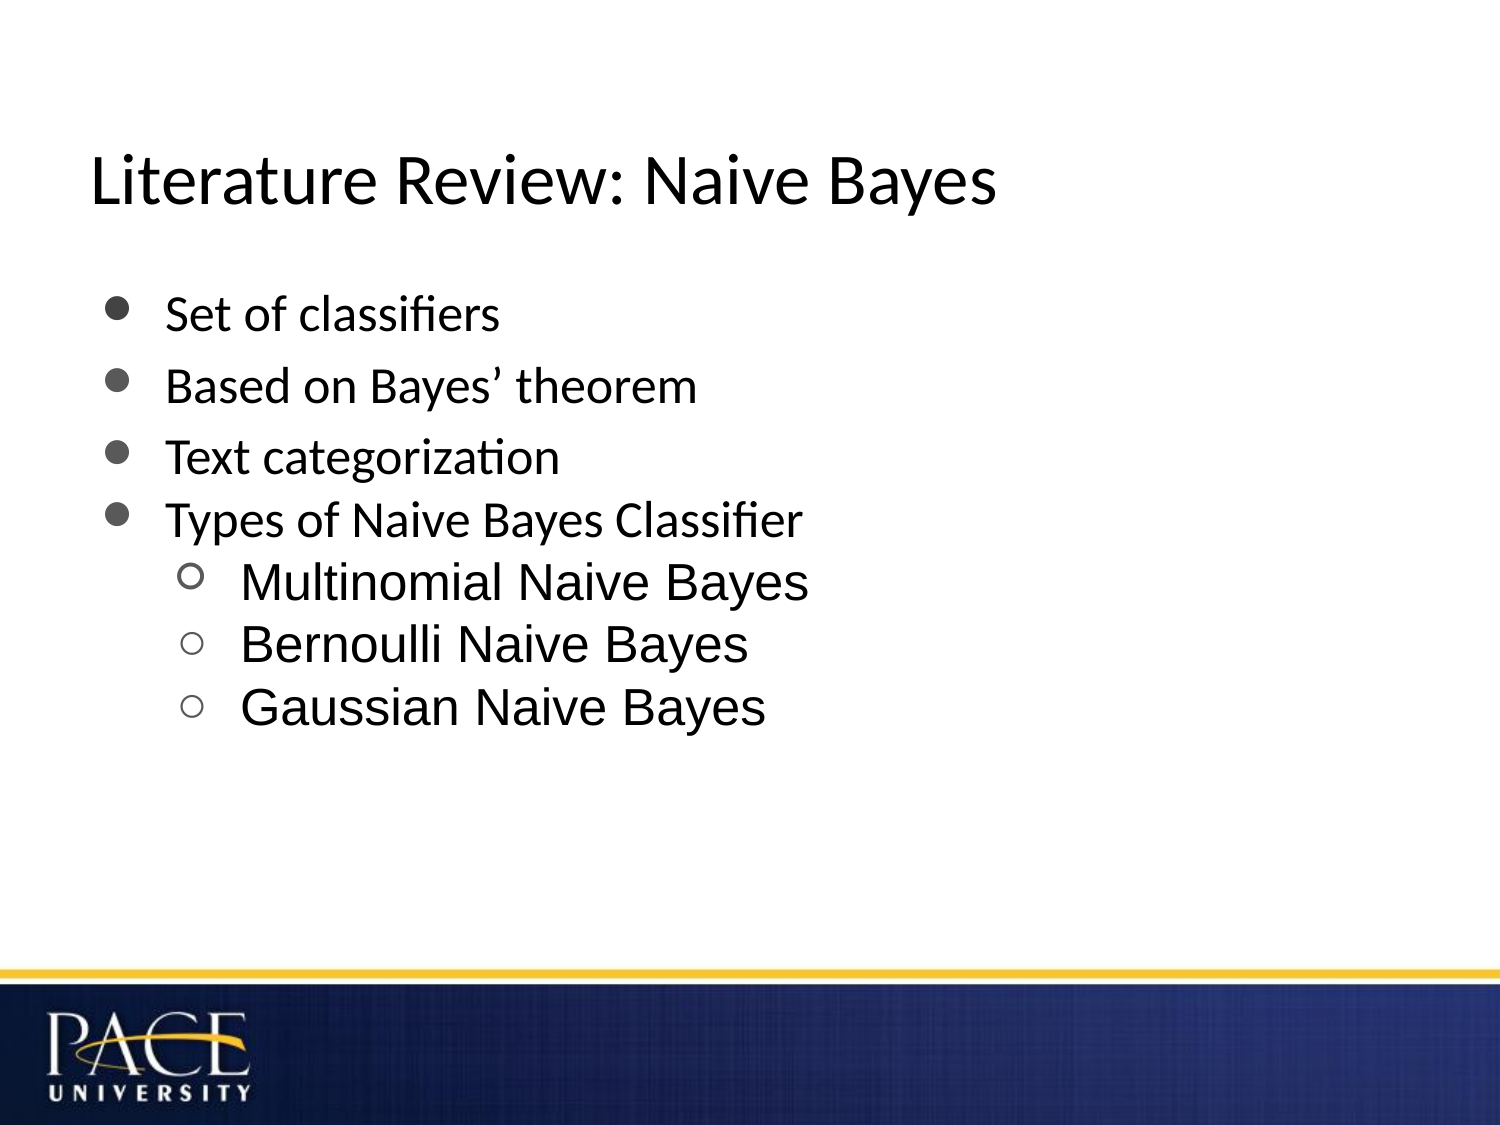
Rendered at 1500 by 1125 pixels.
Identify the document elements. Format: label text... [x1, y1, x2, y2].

picture [0, 0, 1500, 1125]
list Set of classifiers Based on Bayes’ theorem Text categorization Types of Naive Bayes Classifier Multinomial Naive Bayes Bernoulli Naive Bayes Gaussian Naive Bayes [75, 262, 1425, 943]
title Literature Review: Naive Bayes [75, 75, 1425, 262]
